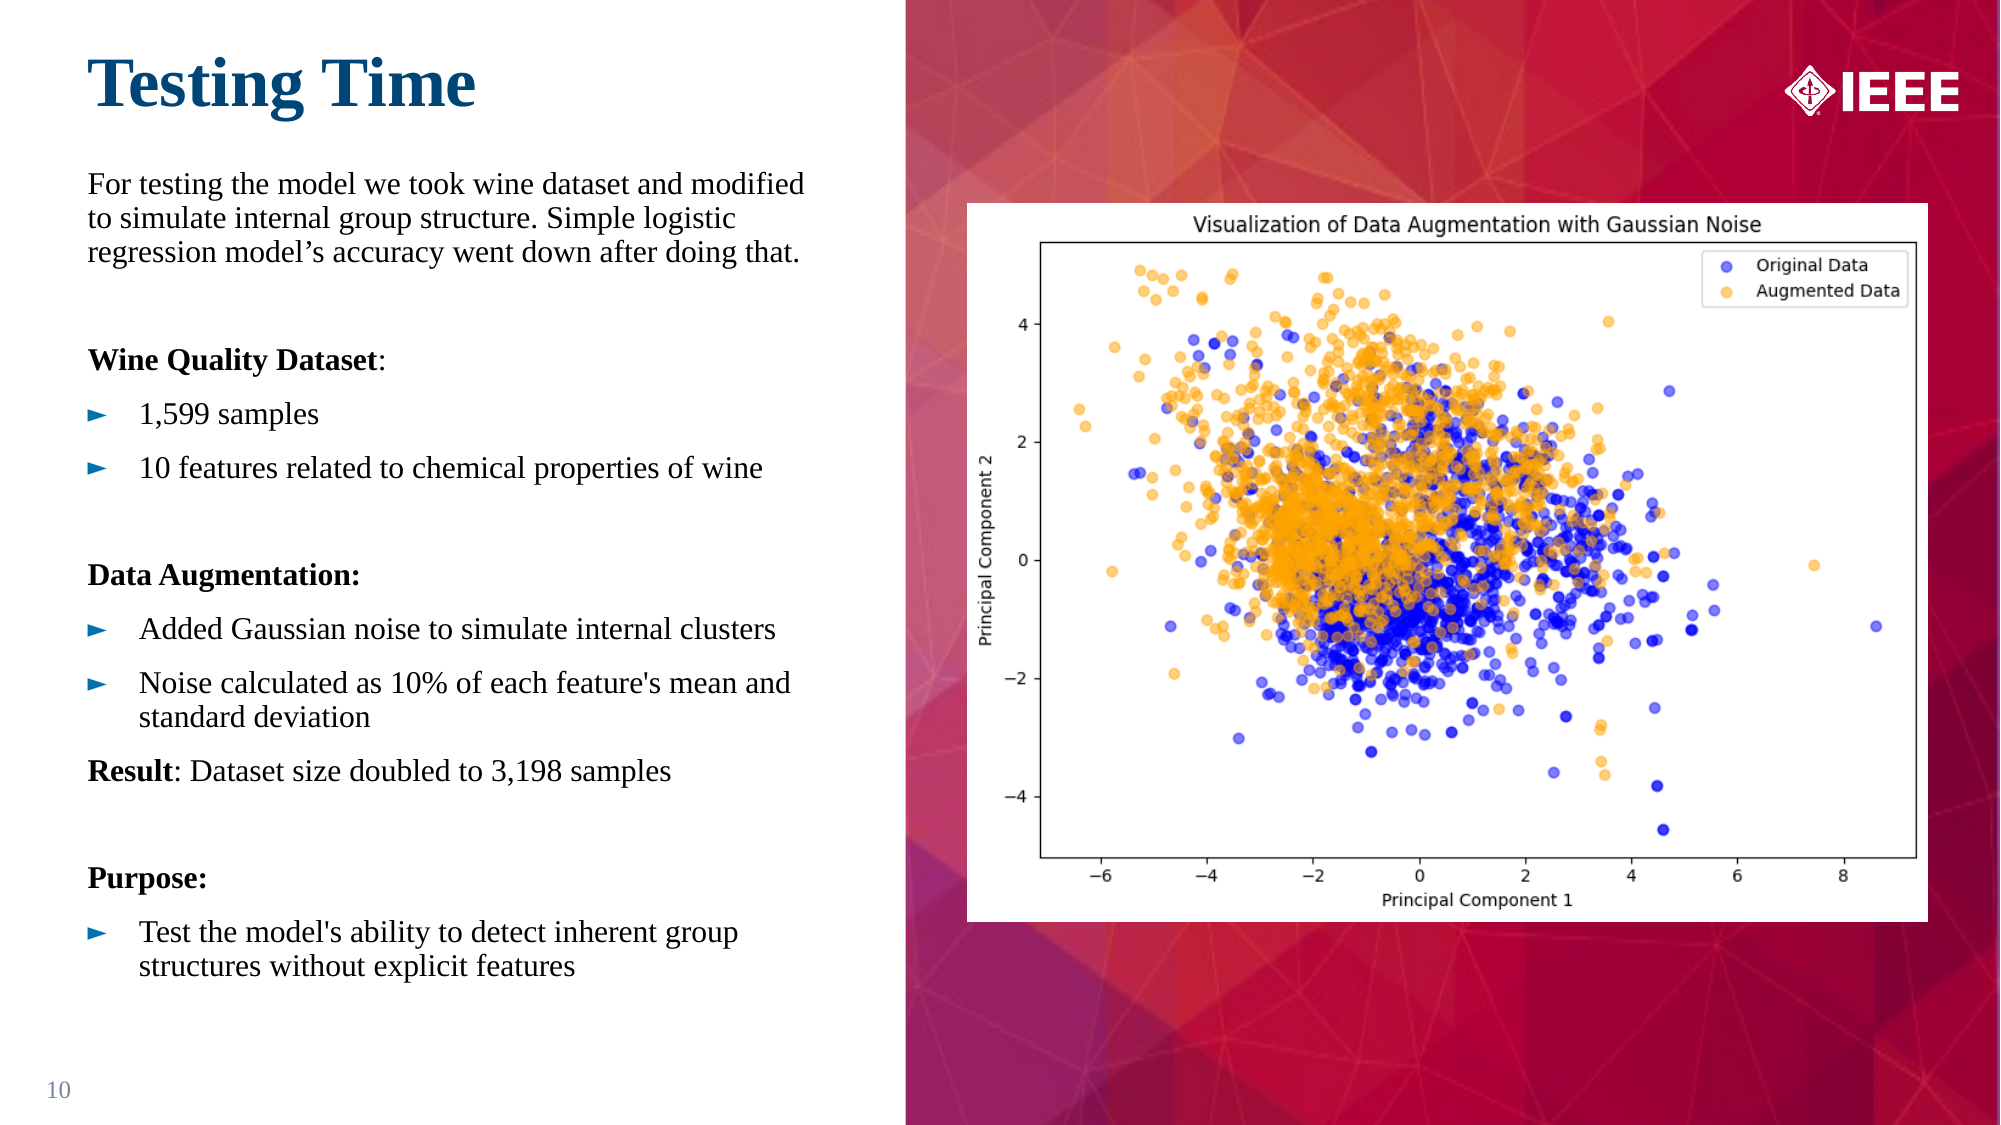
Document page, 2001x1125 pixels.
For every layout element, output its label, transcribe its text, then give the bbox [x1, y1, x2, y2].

list For testing the model we took wine dataset and modified to simulate internal group structure. Simple logistic regression model’s accuracy went down after doing that. Wine Quality Dataset: 1,599 samples 10 features related to chemical properties of wine Data Augmentation: Added Gaussian noise to simulate internal clusters Noise calculated as 10% of each feature's mean and standard deviation Result: Dataset size doubled to 3,198 samples Purpose: Test the model's ability to detect inherent group structures without explicit features [72, 160, 822, 1014]
picture [966, 203, 1928, 922]
list Testing Time [72, 35, 822, 128]
slide_number 10 [31, 1058, 138, 1118]
